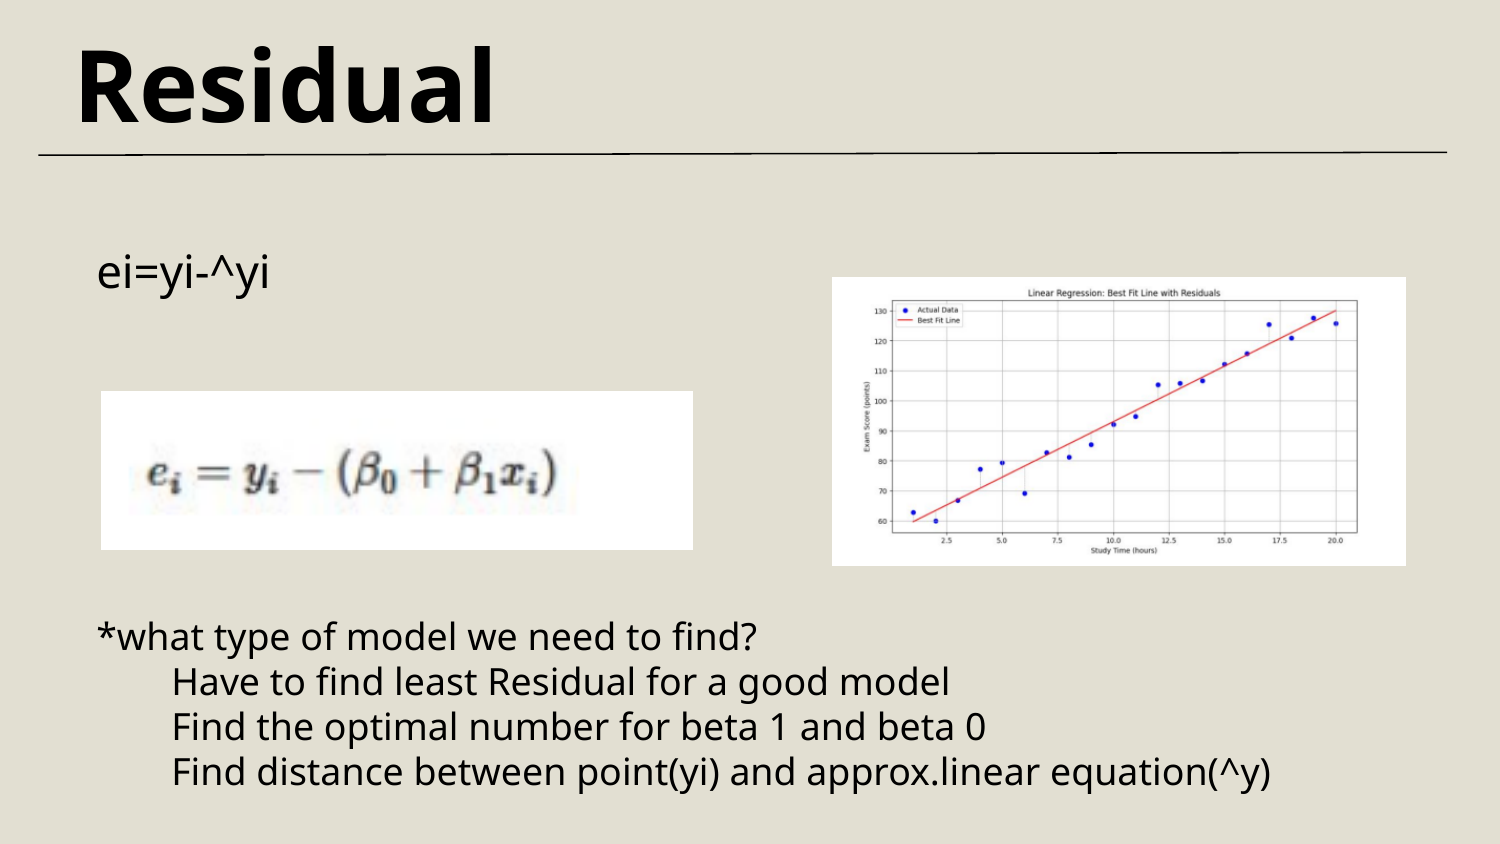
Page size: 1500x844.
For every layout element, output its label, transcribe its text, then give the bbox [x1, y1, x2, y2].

text_box ei=yi-^yi *what type of model we need to find? Have to find least Residual for a good model Find the optimal number for beta 1 and beta 0 Find distance between point(yi) and approx.linear equation(^y) [81, 182, 1297, 759]
picture [831, 277, 1406, 567]
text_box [38, 152, 1448, 156]
picture [101, 391, 693, 550]
text_box Residual [58, 30, 766, 150]
